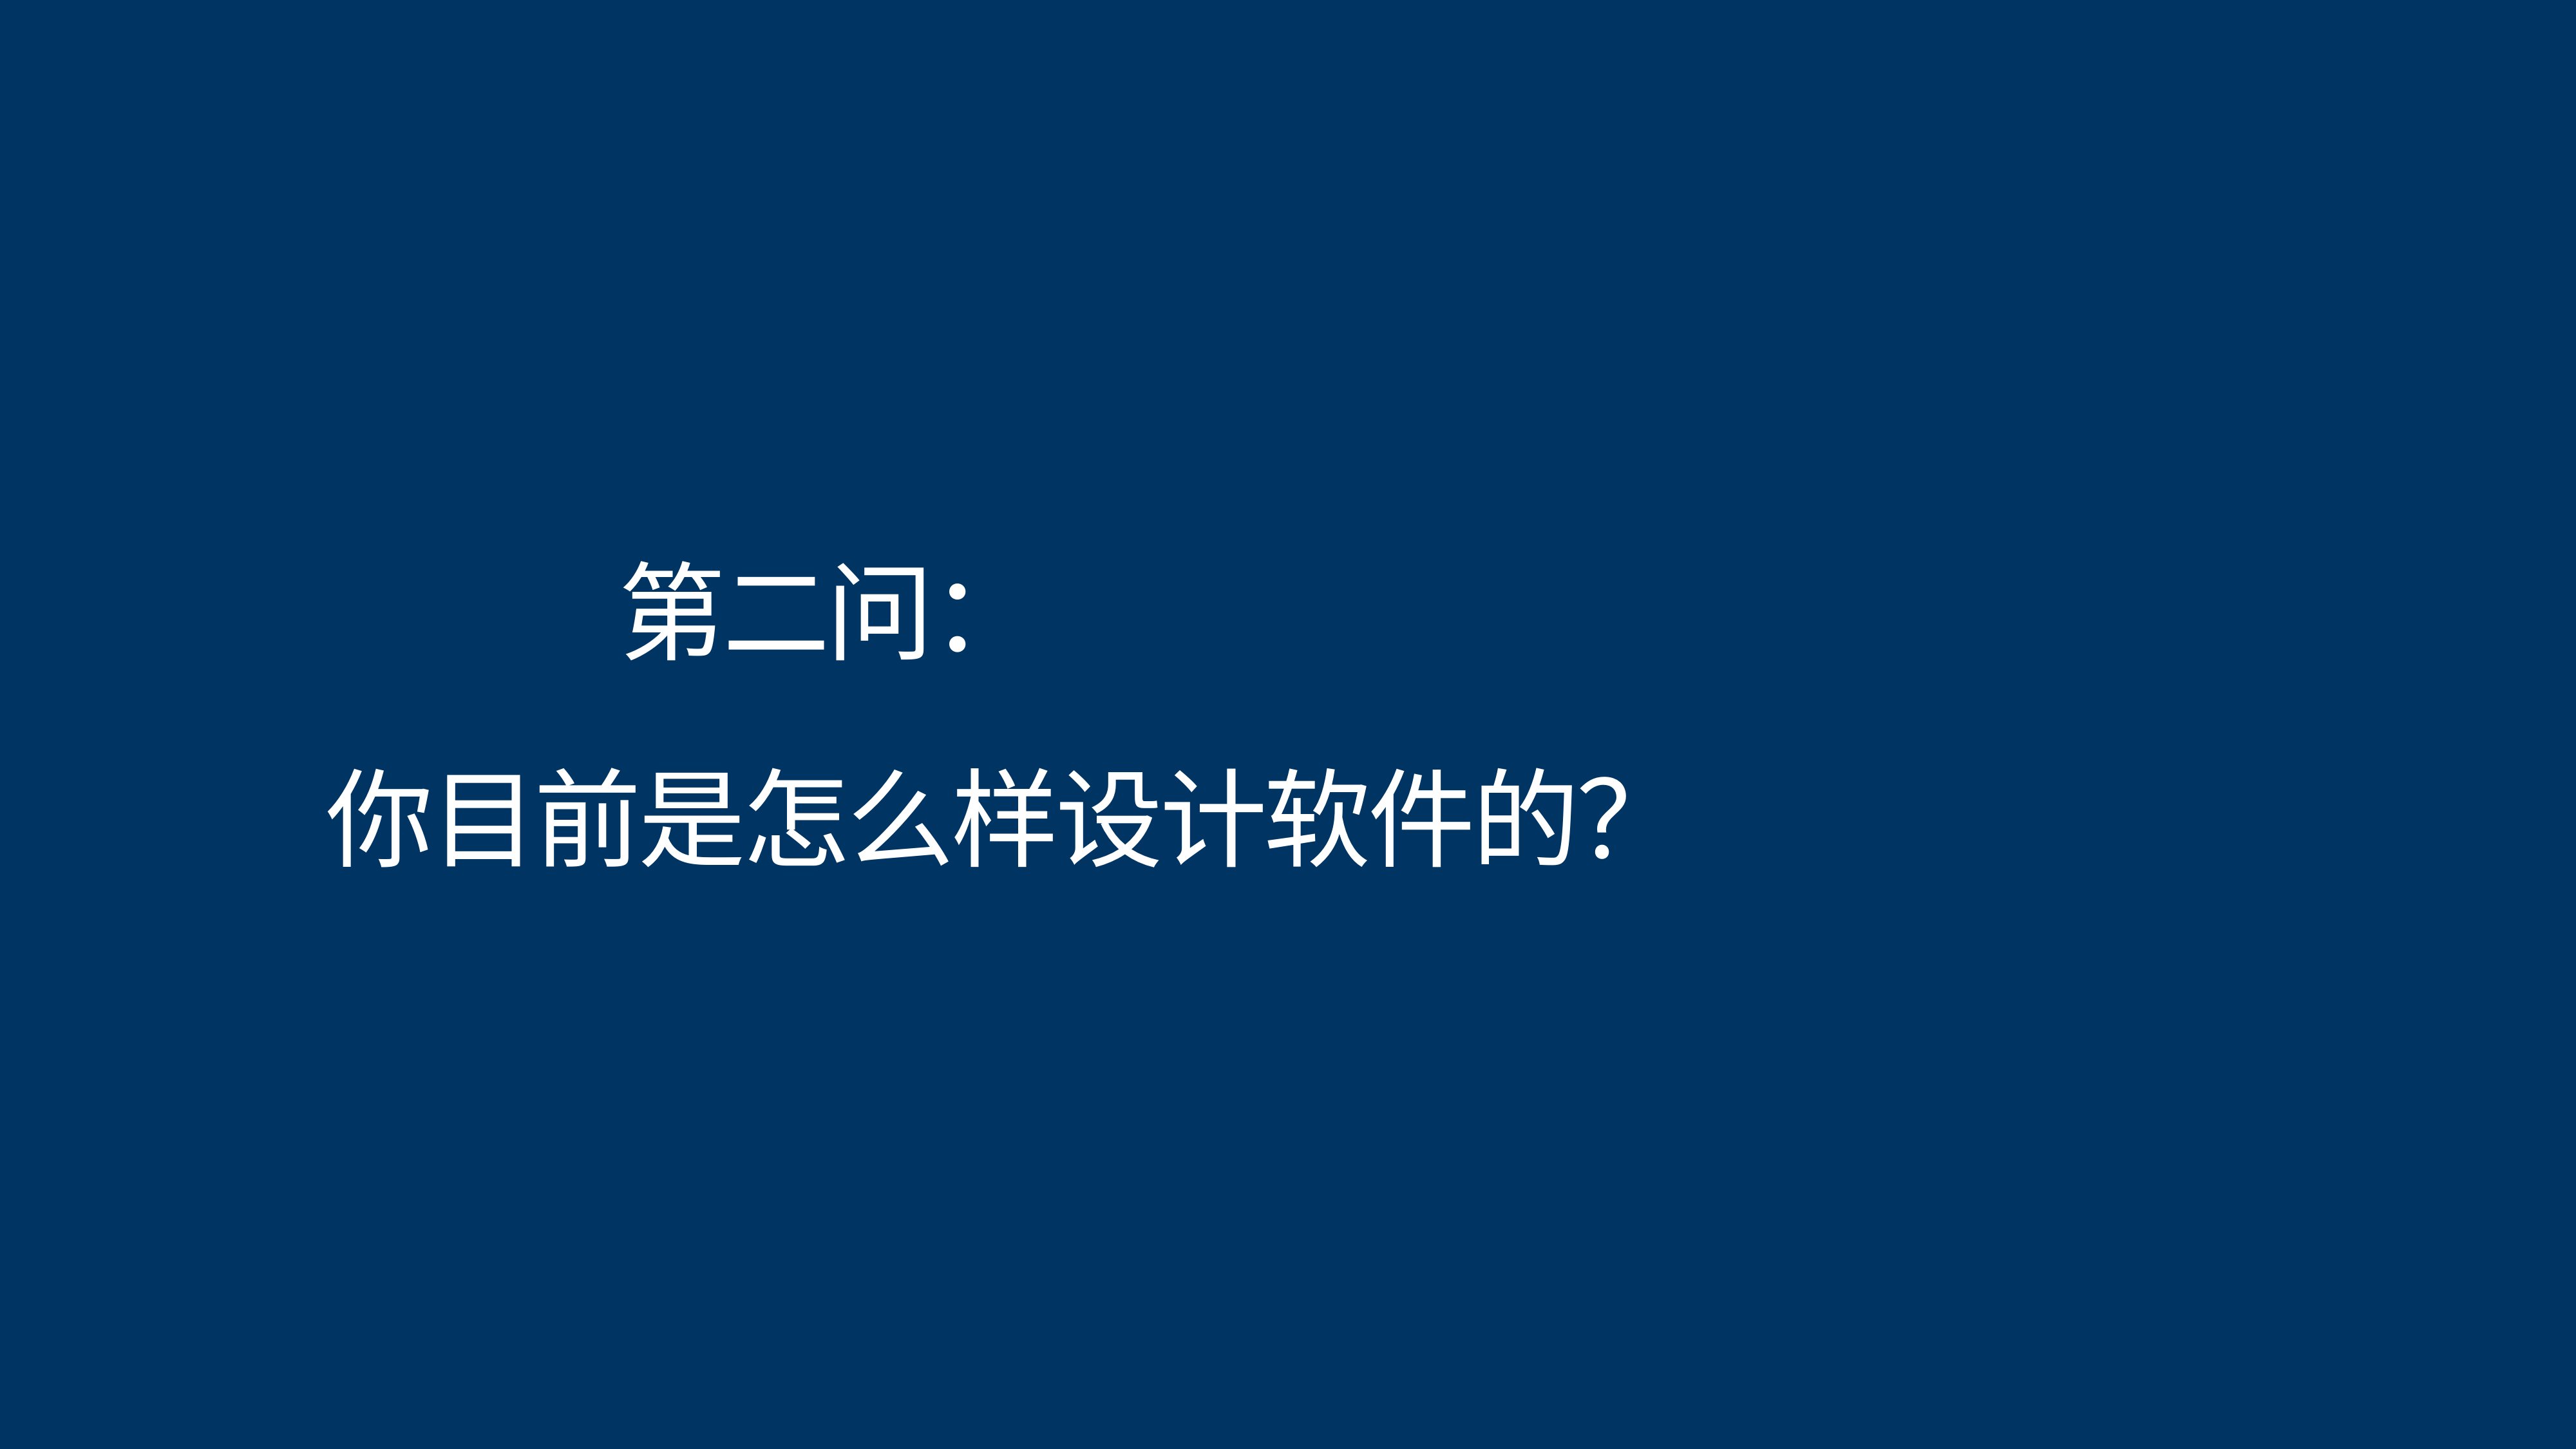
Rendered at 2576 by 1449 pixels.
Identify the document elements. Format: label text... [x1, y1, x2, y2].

title 第二问： 你目前是怎么样设计软件的？ [127, 478, 2449, 971]
